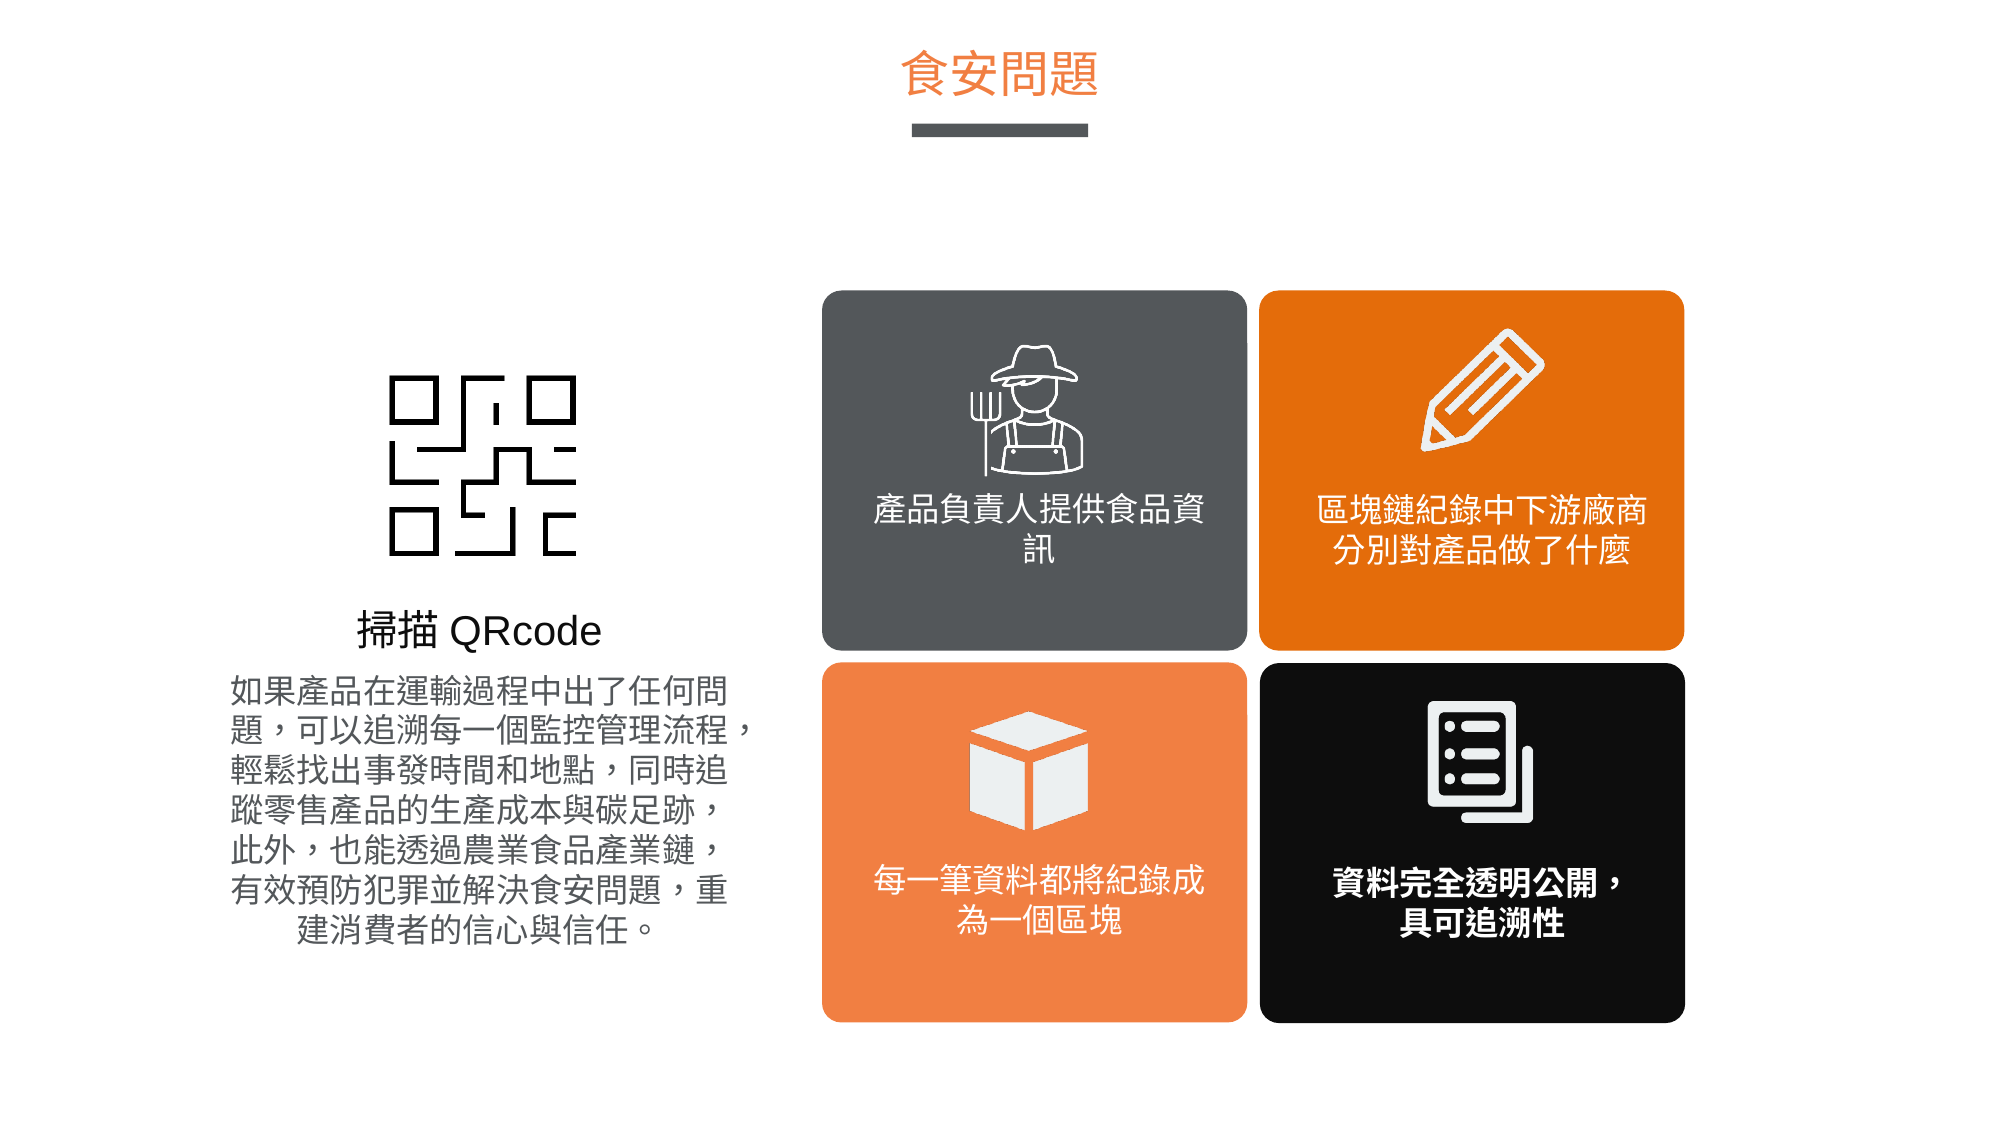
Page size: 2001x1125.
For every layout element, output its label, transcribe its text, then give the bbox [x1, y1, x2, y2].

text_box 食安問題 [885, 34, 1115, 110]
text_box 如果產品在運輸過程中出了任何問題，可以追溯每一個監控管理流程，輕鬆找出事發時間和地點，同時追蹤零售產品的生產成本與碳足跡，此外，也能透過農業食品產業鏈，有效預防犯罪並解決食安問題，重建消費者的信心與信任。 [199, 662, 760, 957]
text_box [819, 288, 1250, 653]
text_box [1257, 660, 1688, 1026]
text_box 每一筆資料都將紀錄成為一個區塊 [847, 852, 1232, 947]
picture [1418, 701, 1541, 823]
text_box [1257, 288, 1687, 653]
picture [957, 699, 1101, 842]
text_box 產品負責人提供食品資訊 [847, 481, 1232, 576]
picture [958, 338, 1110, 490]
text_box [910, 121, 1090, 139]
picture [1420, 328, 1545, 452]
picture [348, 334, 611, 597]
text_box [819, 660, 1250, 1025]
text_box 掃描QRcode [341, 596, 618, 662]
text_box 資料完全透明公開， 具可追溯性 [1290, 854, 1675, 950]
text_box 區塊鏈紀錄中下游廠商分別對產品做了什麼 [1290, 481, 1675, 577]
